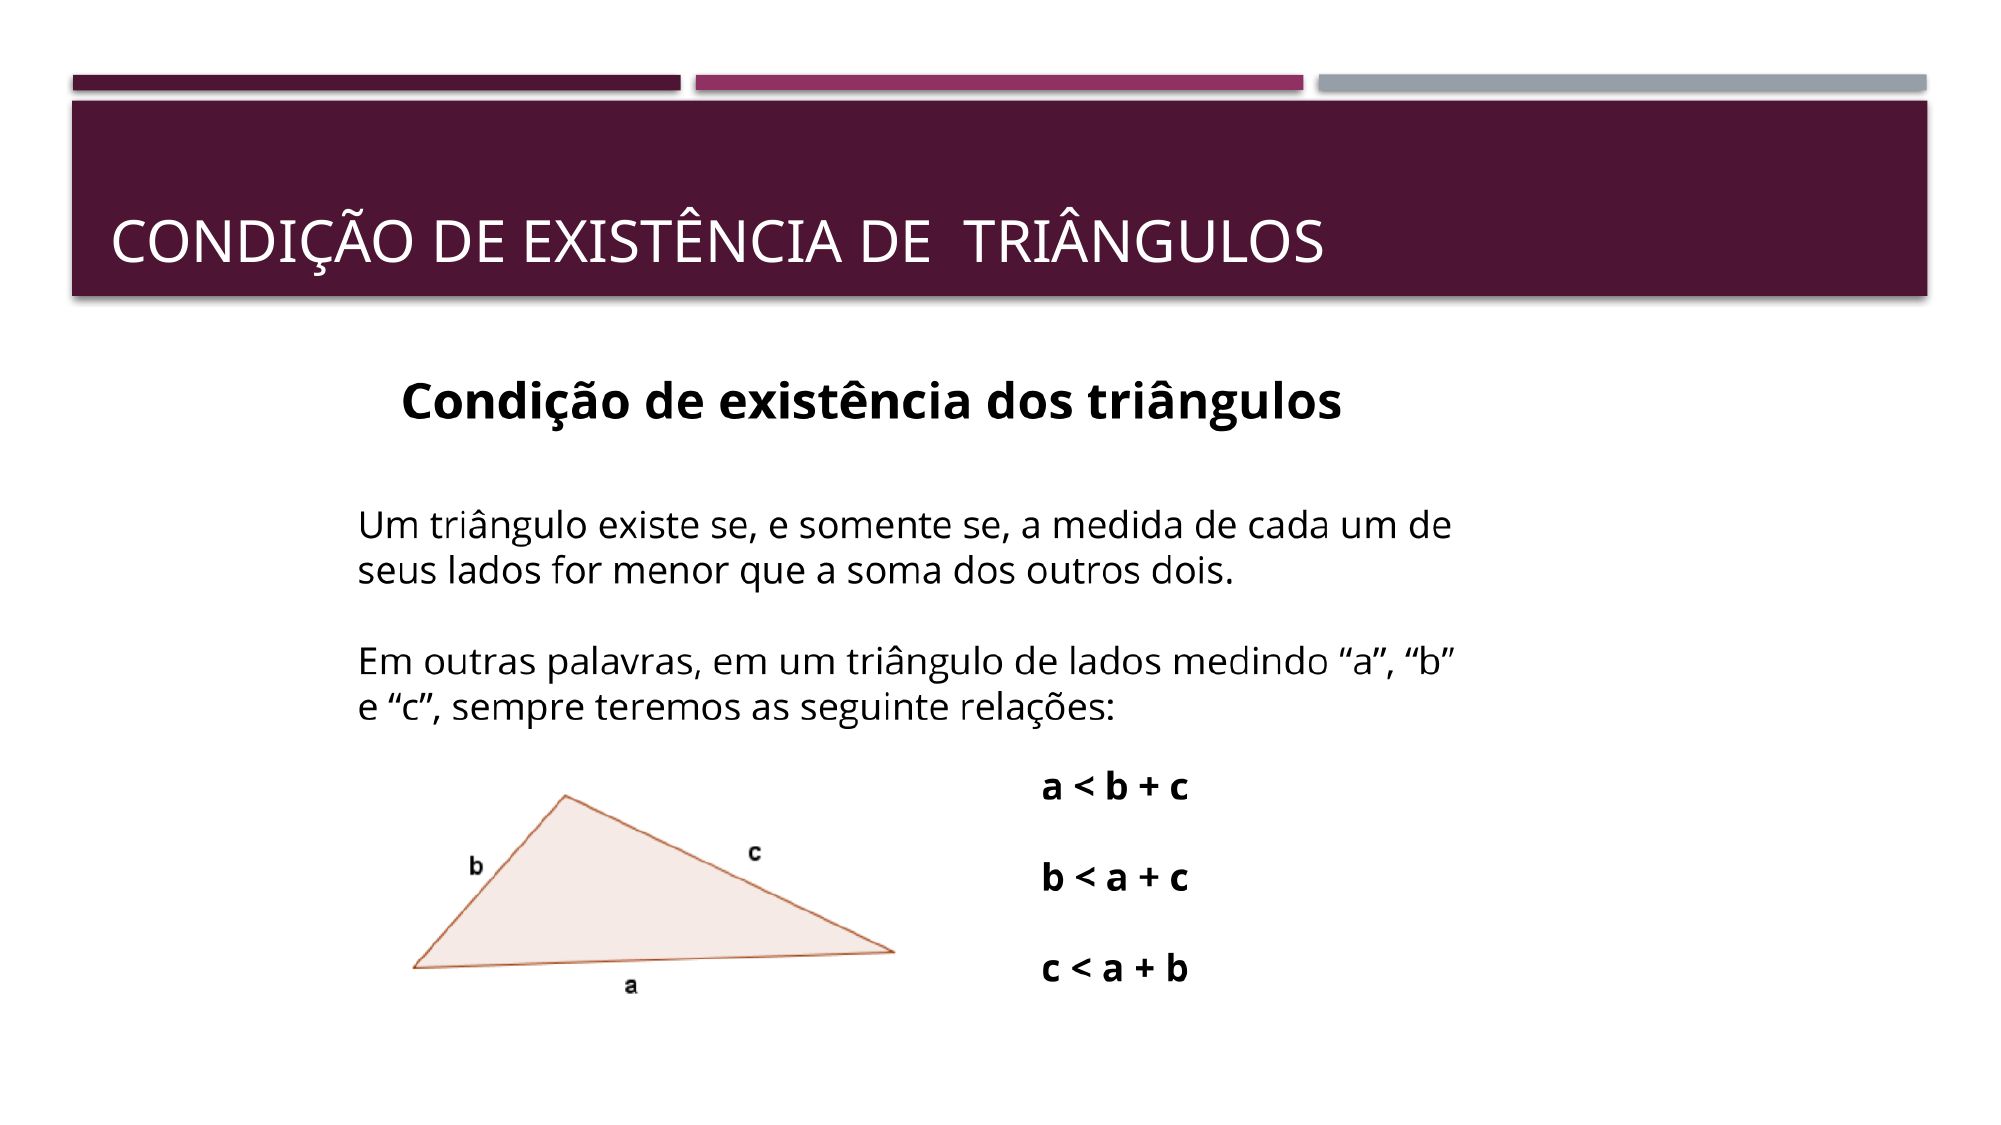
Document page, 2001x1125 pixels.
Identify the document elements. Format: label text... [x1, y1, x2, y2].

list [290, 318, 1497, 1077]
title Condição de existência de triângulos [95, 115, 1905, 282]
